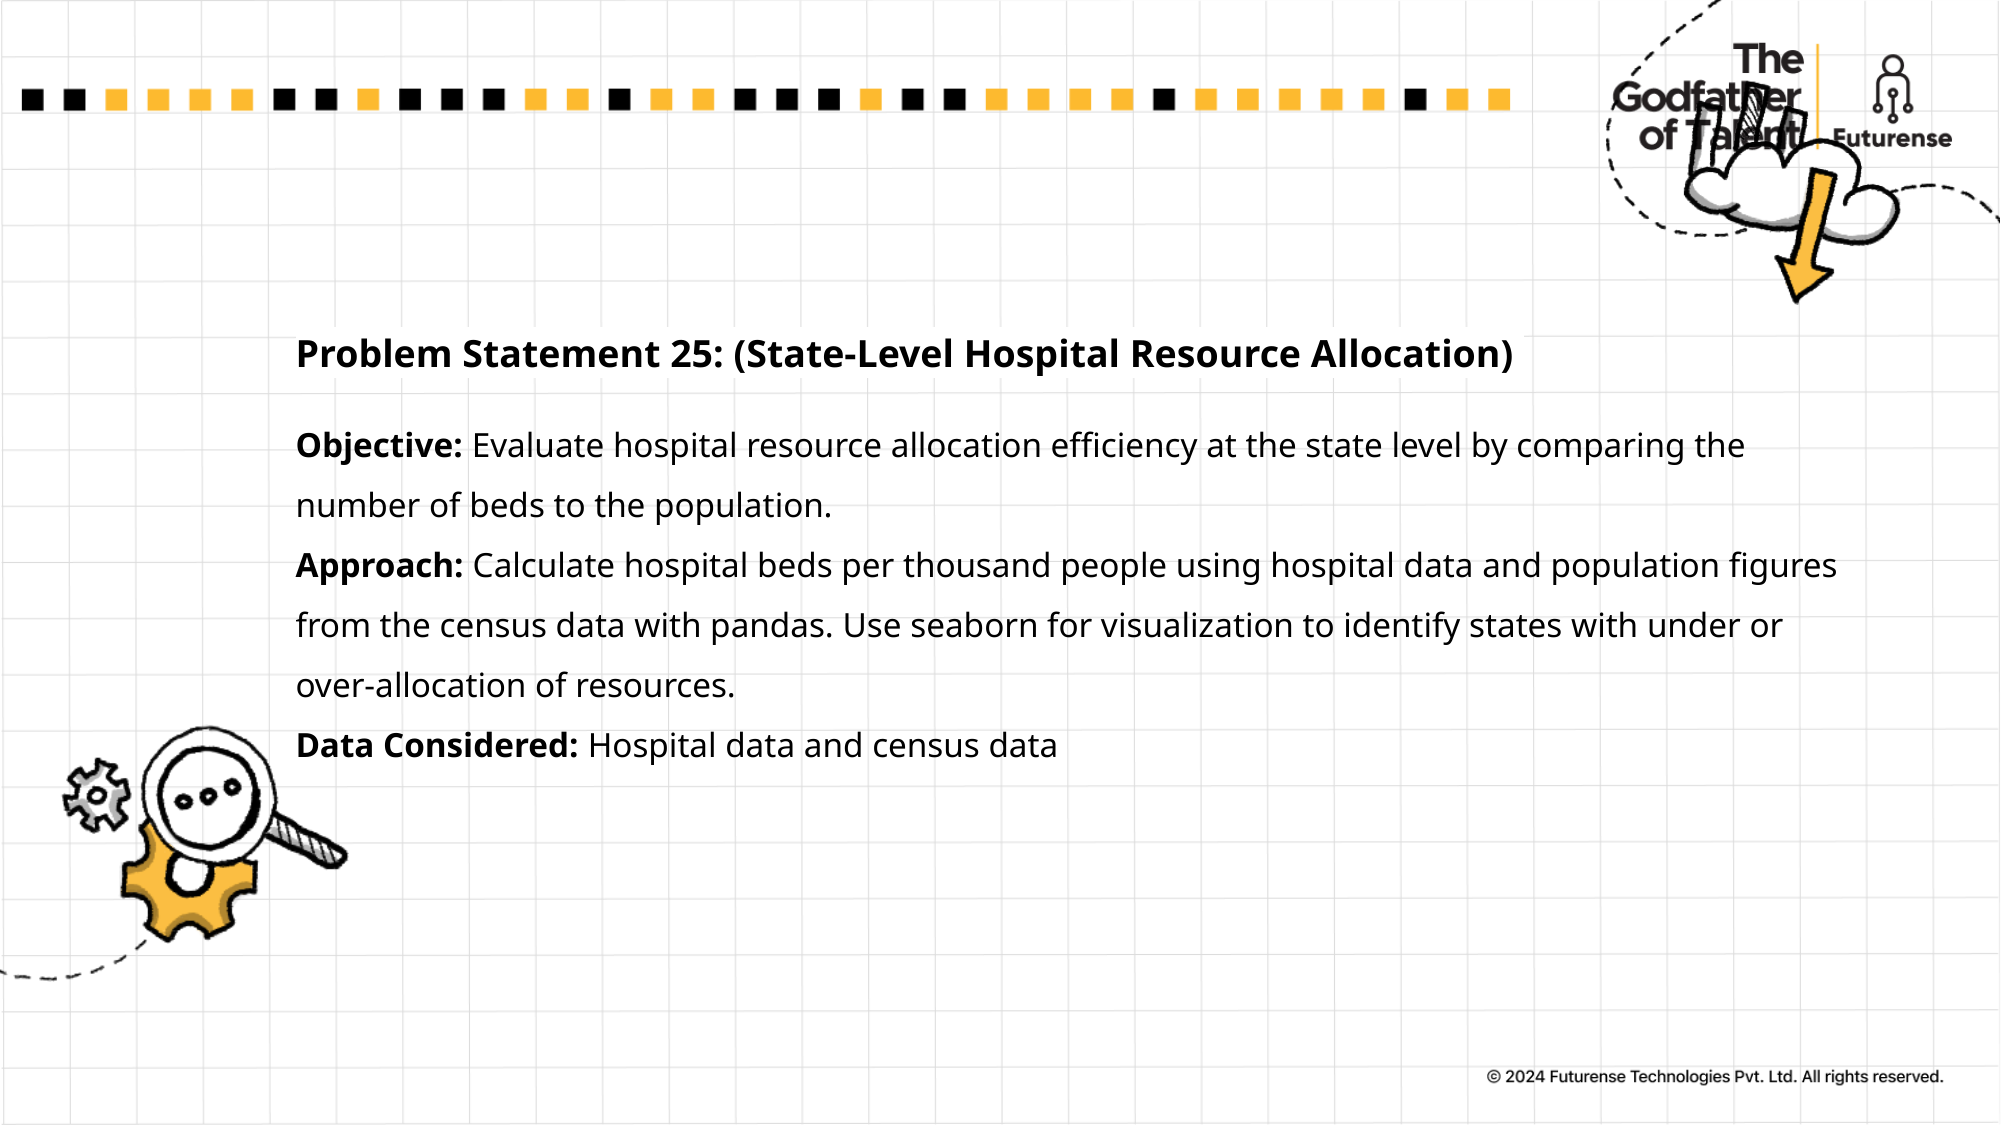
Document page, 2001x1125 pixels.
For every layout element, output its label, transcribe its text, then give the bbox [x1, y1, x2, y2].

title Problem Statement 25: (State-Level Hospital Resource Allocation) Objective: Evaluate hospital resource allocation efficiency at the state level by comparing the number of beds to the population. Approach: Calculate hospital beds per thousand people using hospital data and population figures from the census data with pandas. Use seaborn for visualization to identify states with under or over-allocation of resources. Data Considered: Hospital data and census data [280, 164, 1862, 907]
picture [0, 0, 2001, 1125]
